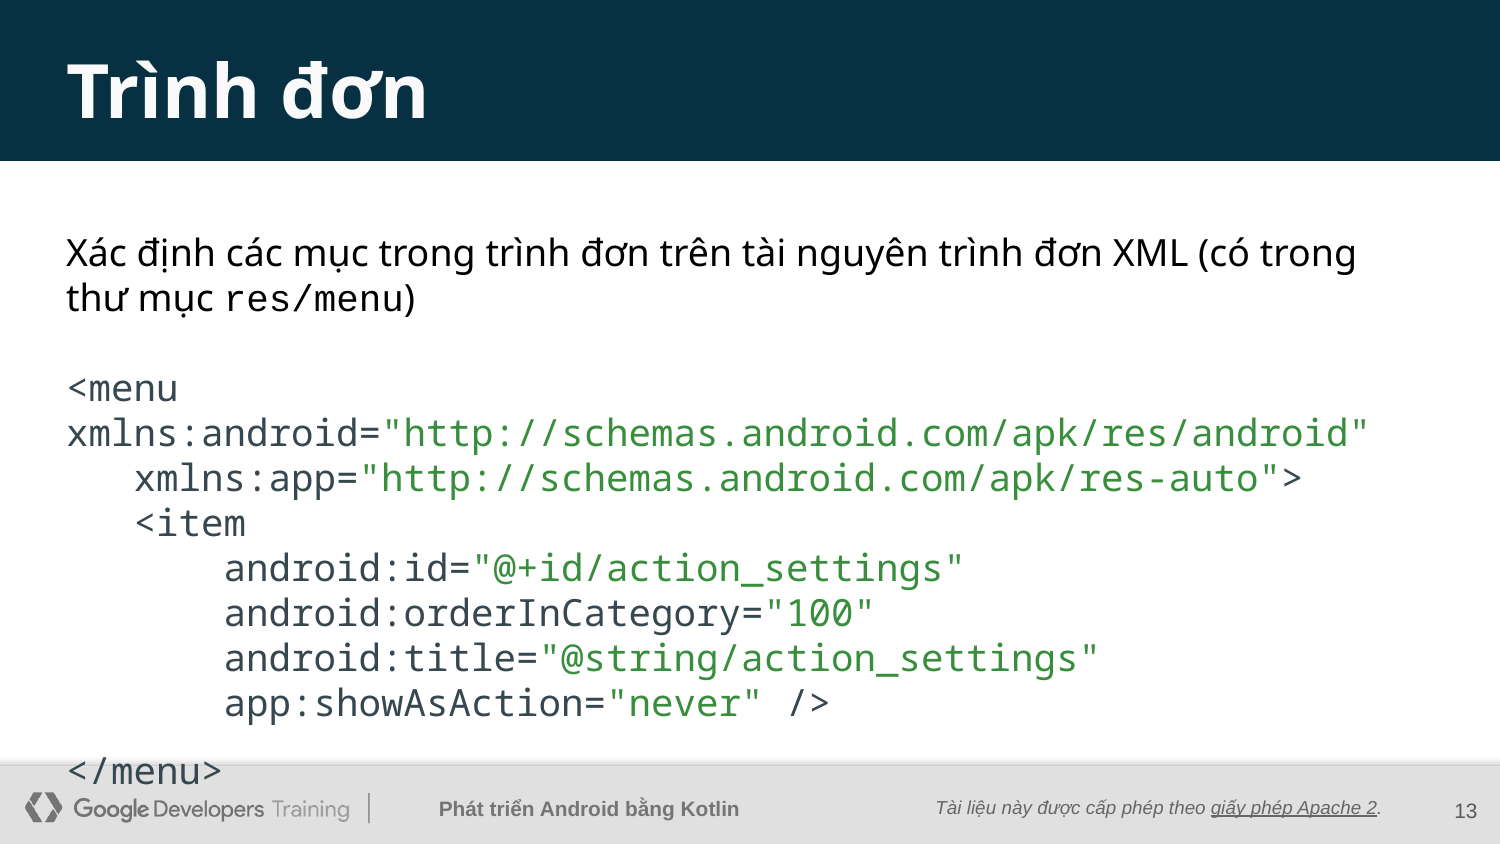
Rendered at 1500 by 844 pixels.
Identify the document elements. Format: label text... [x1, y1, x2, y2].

slide_number ‹#› [1402, 777, 1493, 842]
list Xác định các mục trong trình đơn trên tài nguyên trình đơn XML (có trong thư mục res/menu) <menu xmlns:android="http://schemas.android.com/apk/res/android" xmlns:app="http://schemas.android.com/apk/res-auto"> <item android:id="@+id/action_settings" android:orderInCategory="100" android:title="@string/action_settings" app:showAsAction="never" /> </menu> [51, 214, 1428, 738]
title Trình đơn [51, 28, 1449, 122]
picture [0, 161, 1500, 844]
